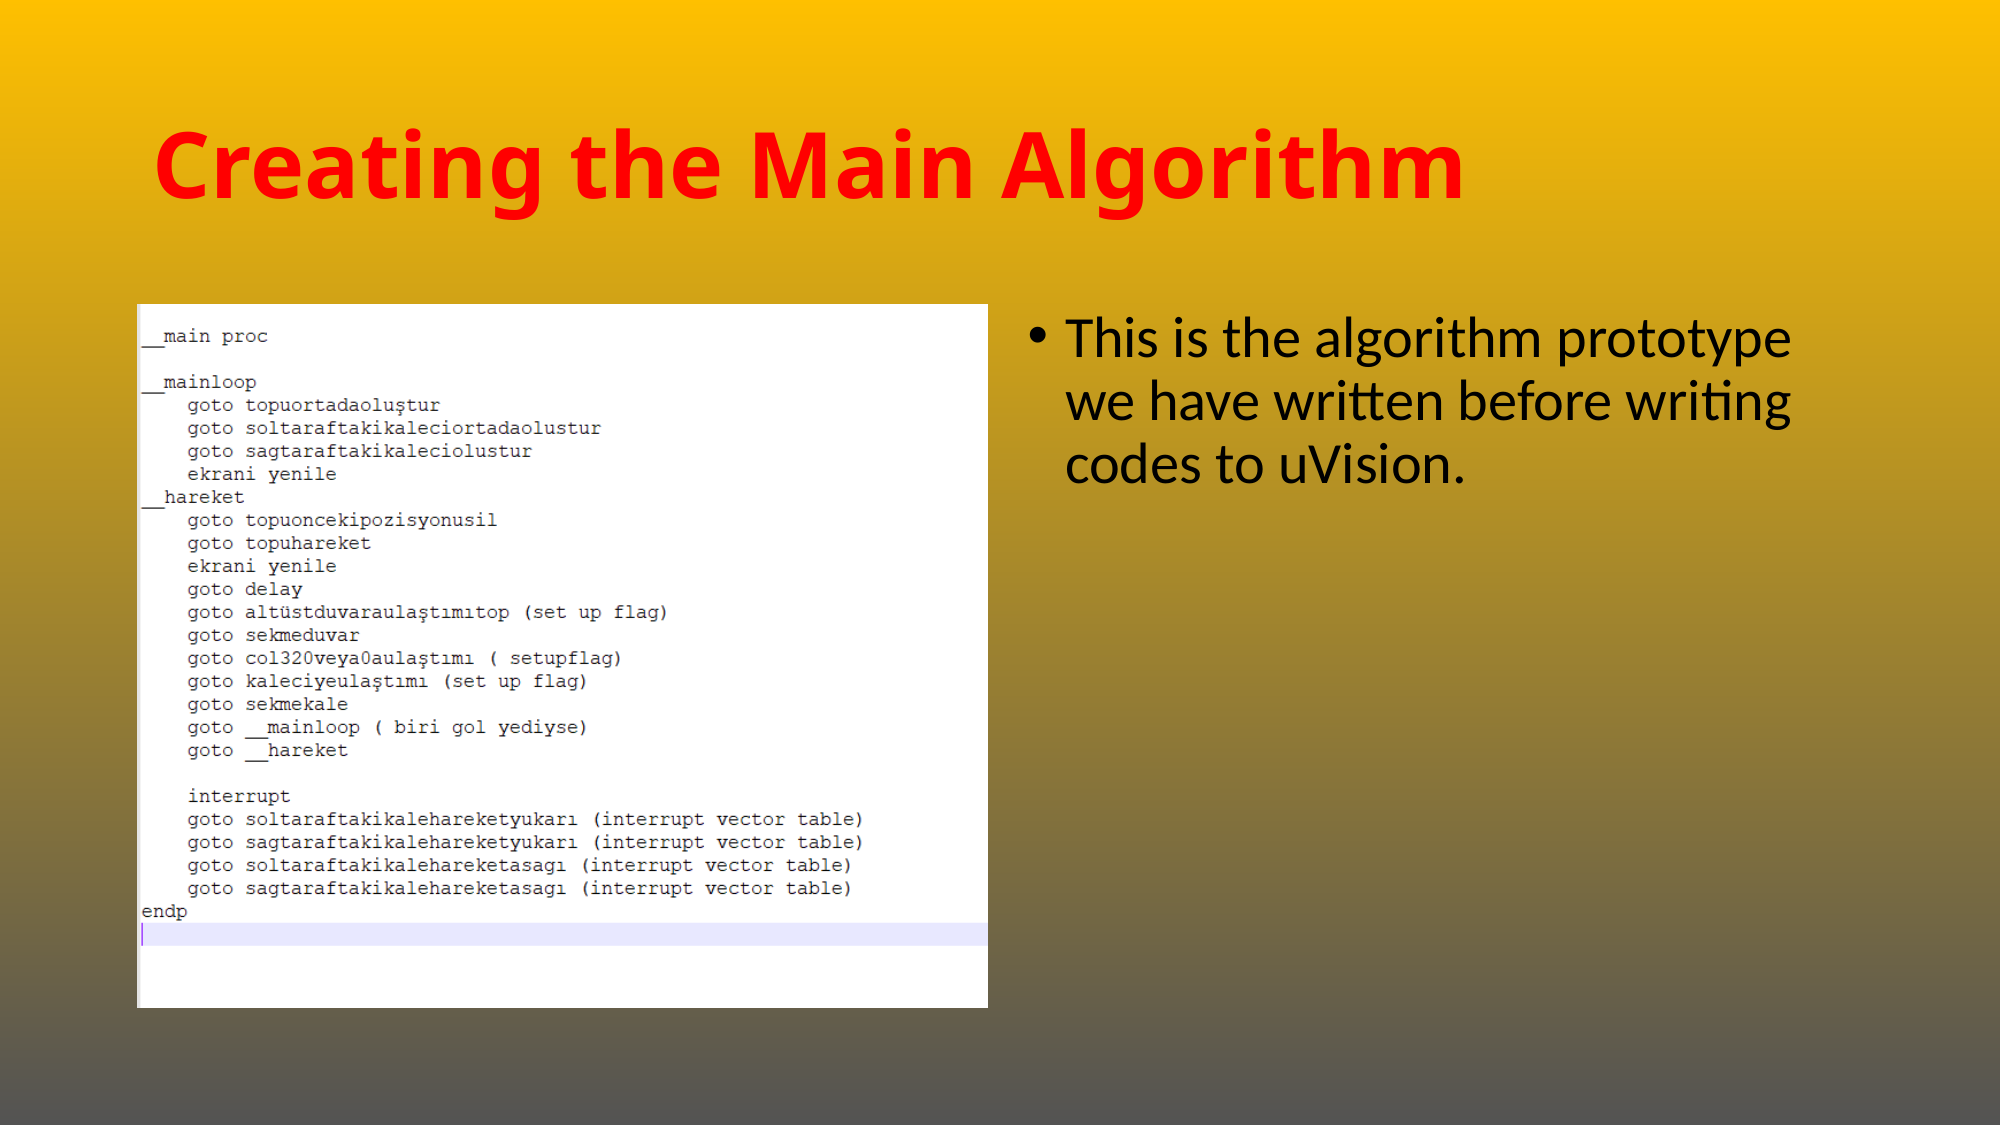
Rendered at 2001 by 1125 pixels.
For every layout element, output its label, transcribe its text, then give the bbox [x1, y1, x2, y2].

list This is the algorithm prototype we have written before writing codes to uVision. [1012, 299, 1863, 1014]
title Creating the Main Algorithm [137, 59, 1863, 278]
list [137, 304, 988, 1008]
